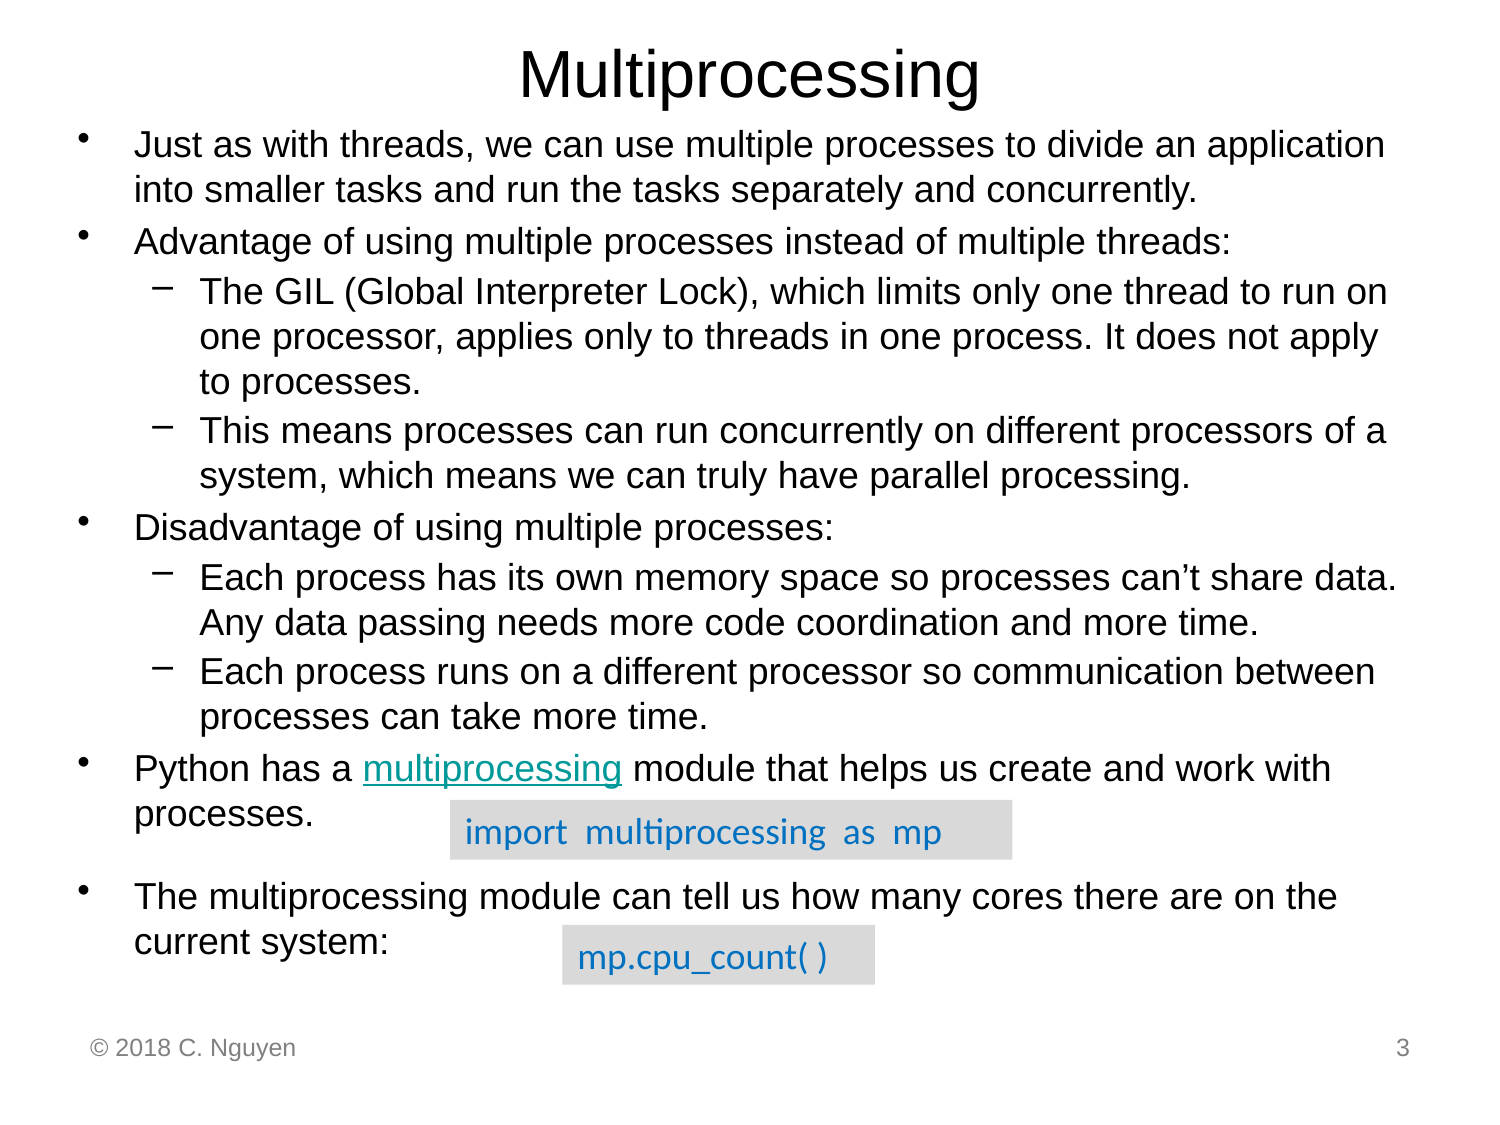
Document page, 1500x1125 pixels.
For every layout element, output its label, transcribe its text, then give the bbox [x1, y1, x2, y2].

slide_number 3 [1074, 1024, 1426, 1103]
text_box import multiprocessing as mp [450, 799, 1013, 860]
slide_number © 2018 C. Nguyen [74, 1024, 426, 1103]
list Just as with threads, we can use multiple processes to divide an application into smaller tasks and run the tasks separately and concurrently. Advantage of using multiple processes instead of multiple threads: The GIL (Global Interpreter Lock), which limits only one thread to run on one processor, applies only to threads in one process. It does not apply to processes. This means processes can run concurrently on different processors of a system, which means we can truly have parallel processing. Disadvantage of using multiple processes: Each process has its own memory space so processes can’t share data. Any data passing needs more code coordination and more time. Each process runs on a different processor so communication between processes can take more time. Python has a multiprocessing module that helps us create and work with processes. The multiprocessing module can tell us how many cores there are on the current system: [62, 112, 1426, 1051]
text_box mp.cpu_count( ) [562, 924, 875, 985]
title Multiprocessing [74, 12, 1426, 112]
